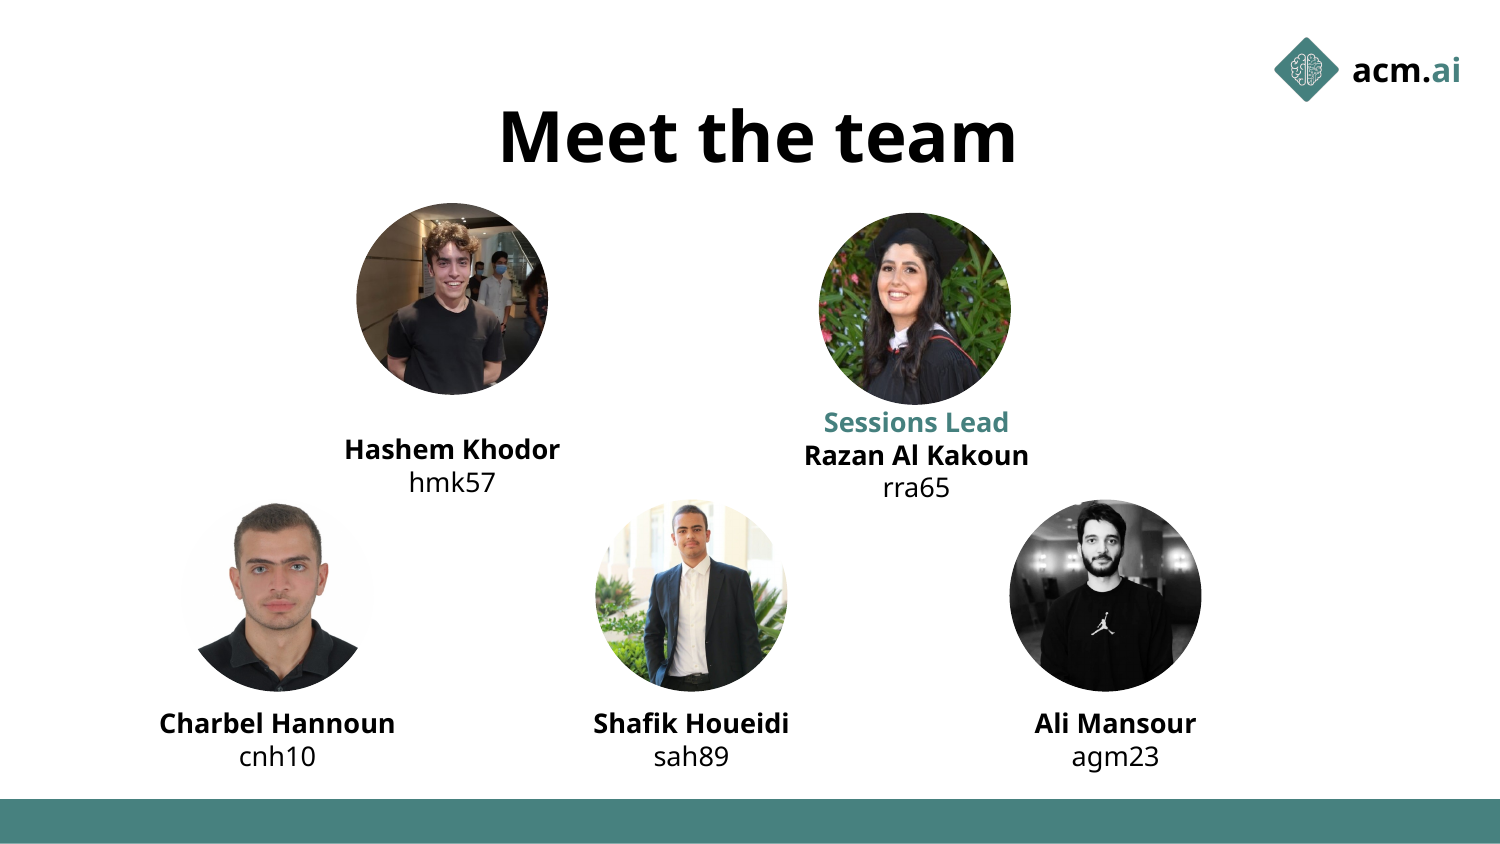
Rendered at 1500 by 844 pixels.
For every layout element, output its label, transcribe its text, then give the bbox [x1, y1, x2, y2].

picture [1270, 33, 1343, 65]
picture [181, 499, 374, 692]
picture [595, 499, 788, 692]
text_box Razan Al Kakoun rra65 [771, 453, 1062, 518]
text_box Hashem Khodor hmk57 [321, 417, 583, 513]
text_box Sessions Lead [771, 390, 1062, 453]
text_box Shafik Houeidi sah89 [546, 691, 837, 787]
text_box Ali Mansour agm23 [970, 691, 1261, 787]
title Meet the team [8, 65, 1500, 204]
picture [356, 202, 549, 395]
text_box Charbel Hannoun cnh10 [132, 691, 423, 787]
picture [1009, 499, 1202, 692]
picture [818, 212, 1012, 406]
